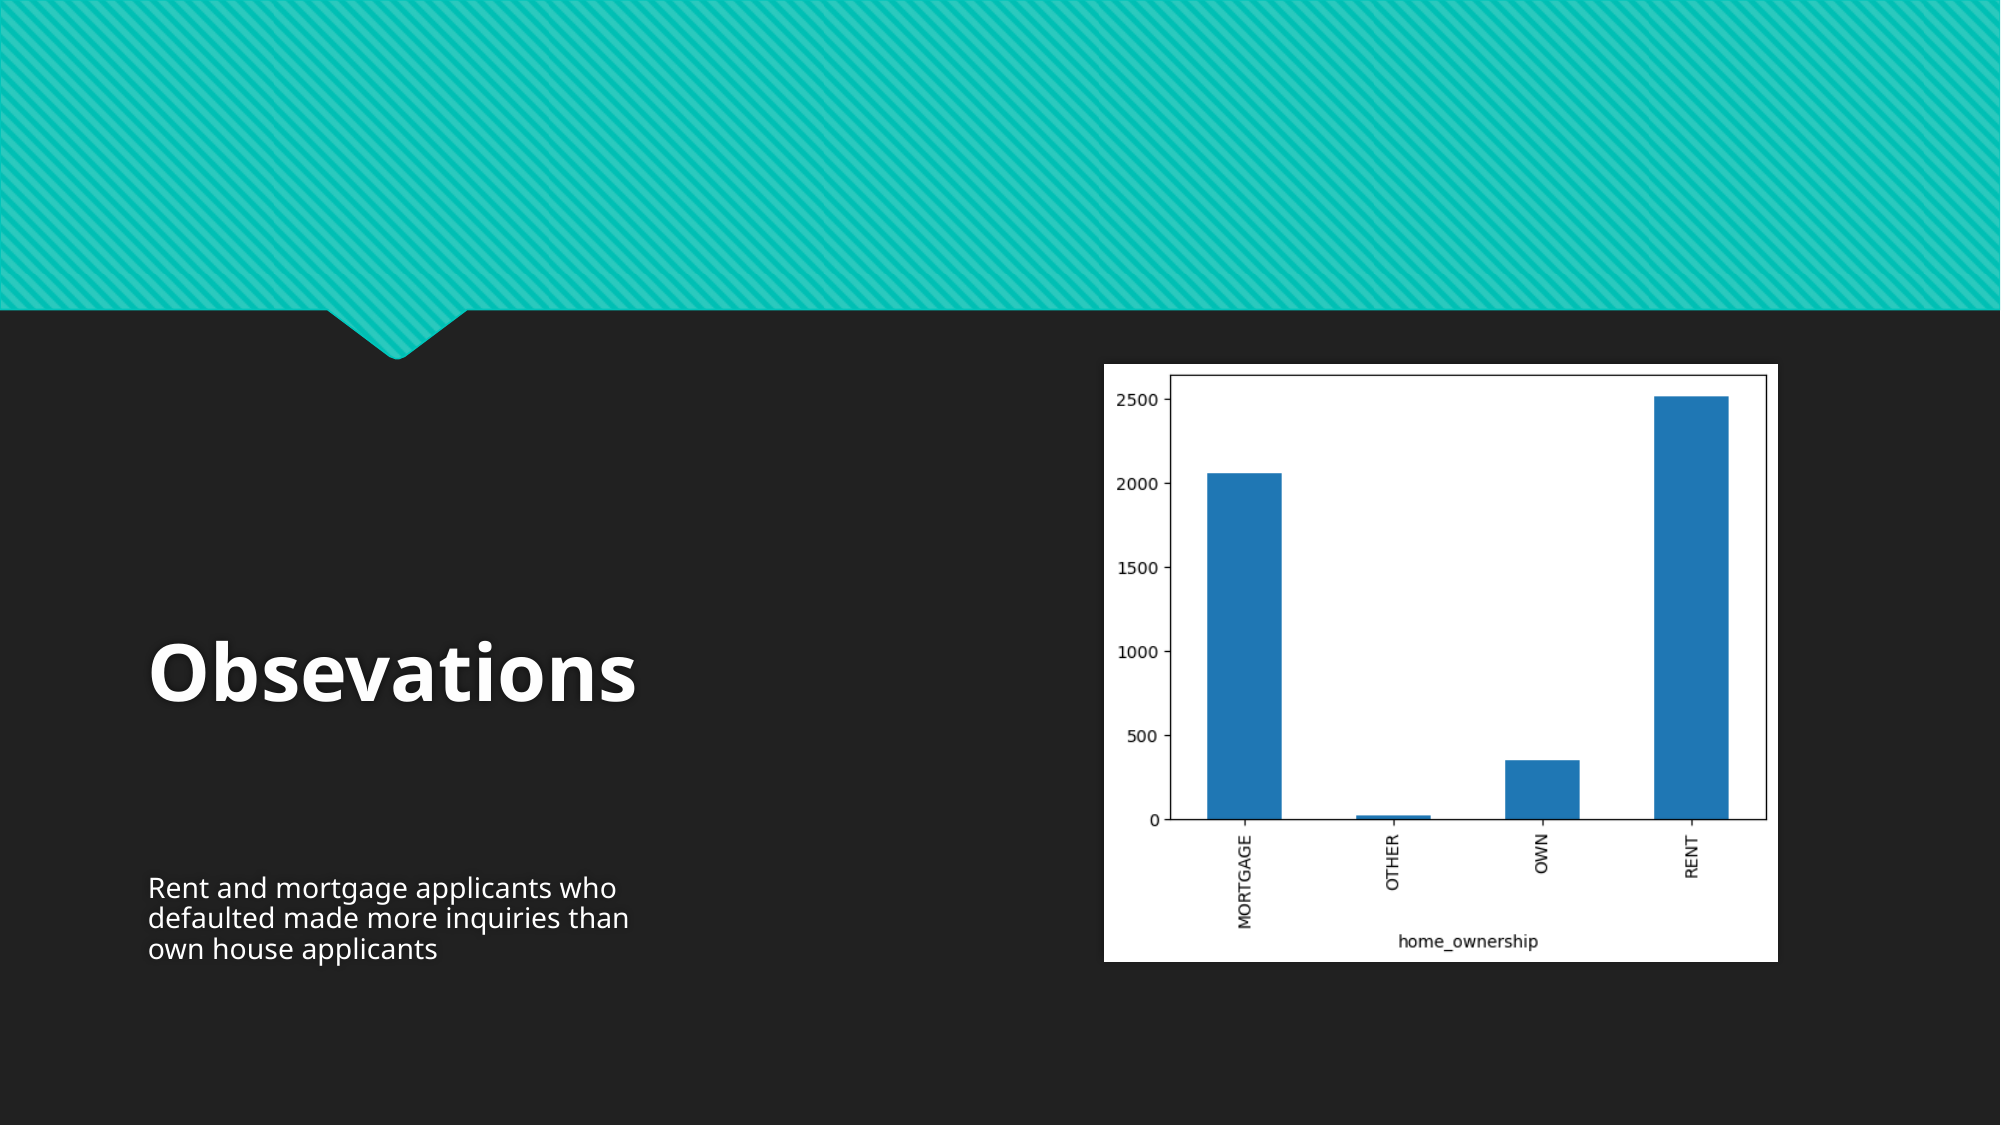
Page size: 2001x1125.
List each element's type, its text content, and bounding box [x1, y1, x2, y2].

title Obsevations [132, 104, 660, 726]
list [1104, 364, 1778, 962]
list Rent and mortgage applicants who defaulted made more inquiries than own house applicants [132, 866, 660, 996]
